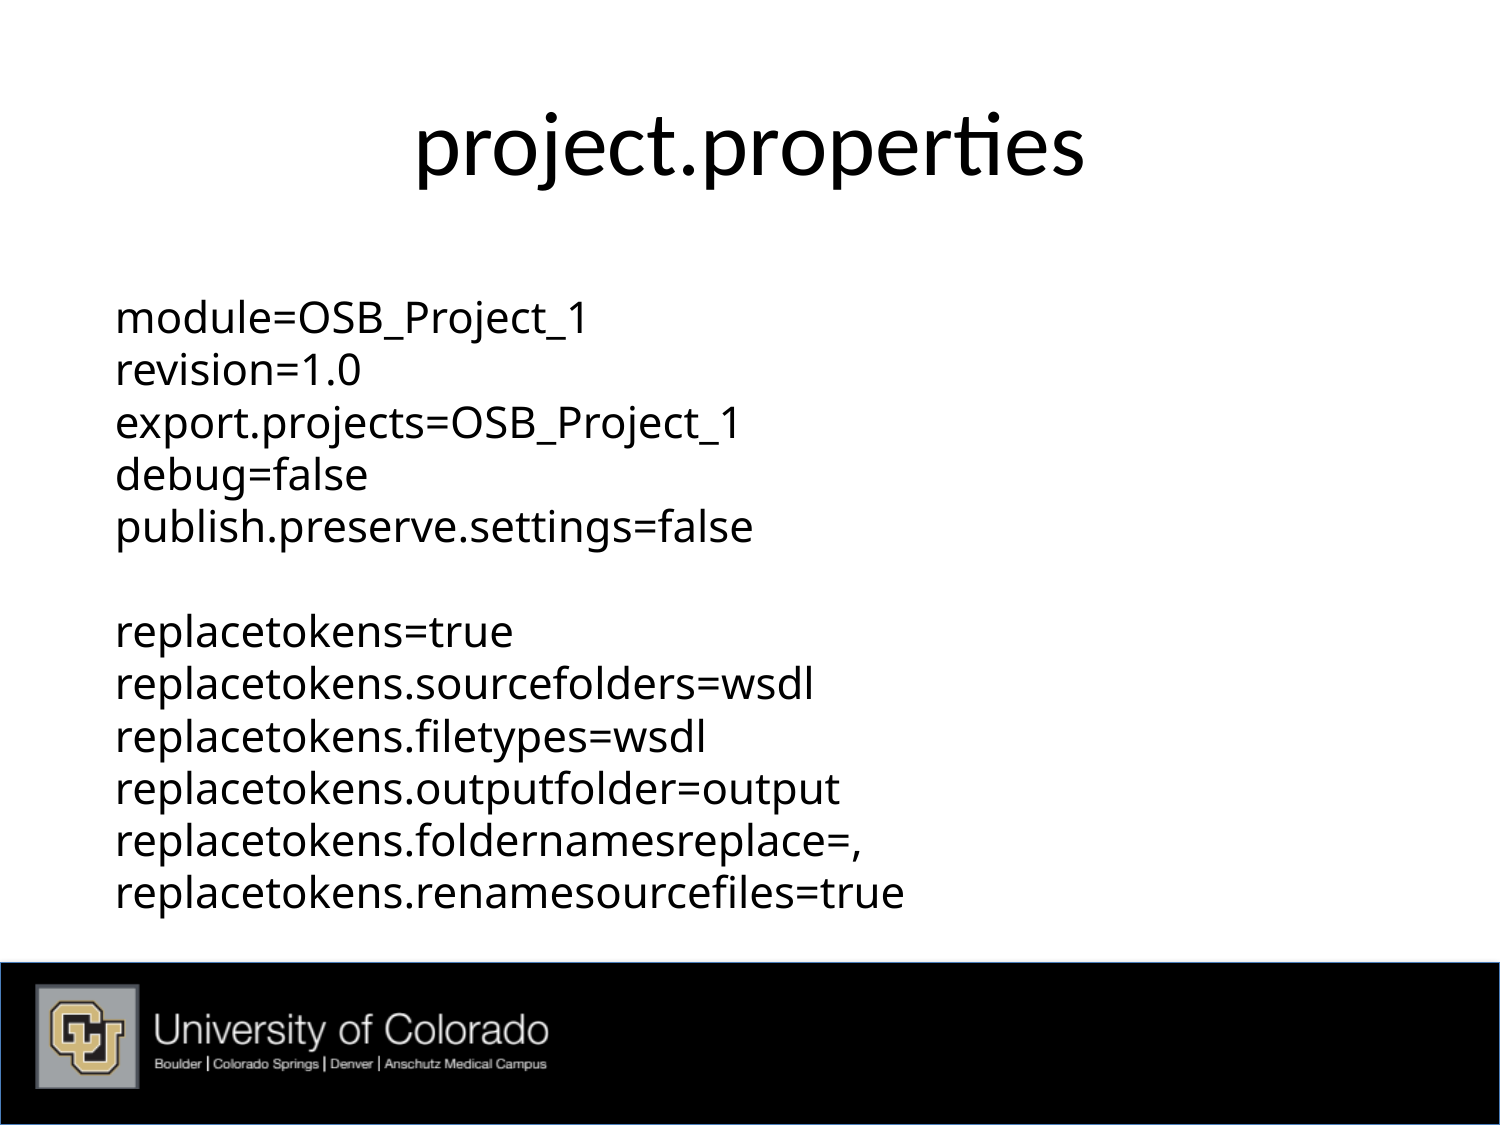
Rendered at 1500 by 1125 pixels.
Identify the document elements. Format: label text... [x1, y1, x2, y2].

picture [35, 983, 549, 1090]
text_box module=OSB_Project_1 revision=1.0 export.projects=OSB_Project_1 debug=false publish.preserve.settings=false replacetokens=true replacetokens.sourcefolders=wsdl replacetokens.filetypes=wsdl replacetokens.outputfolder=output replacetokens.foldernamesreplace=, replacetokens.renamesourcefiles=true [99, 282, 1450, 930]
text_box [0, 962, 1500, 1125]
title project.properties [75, 45, 1425, 233]
